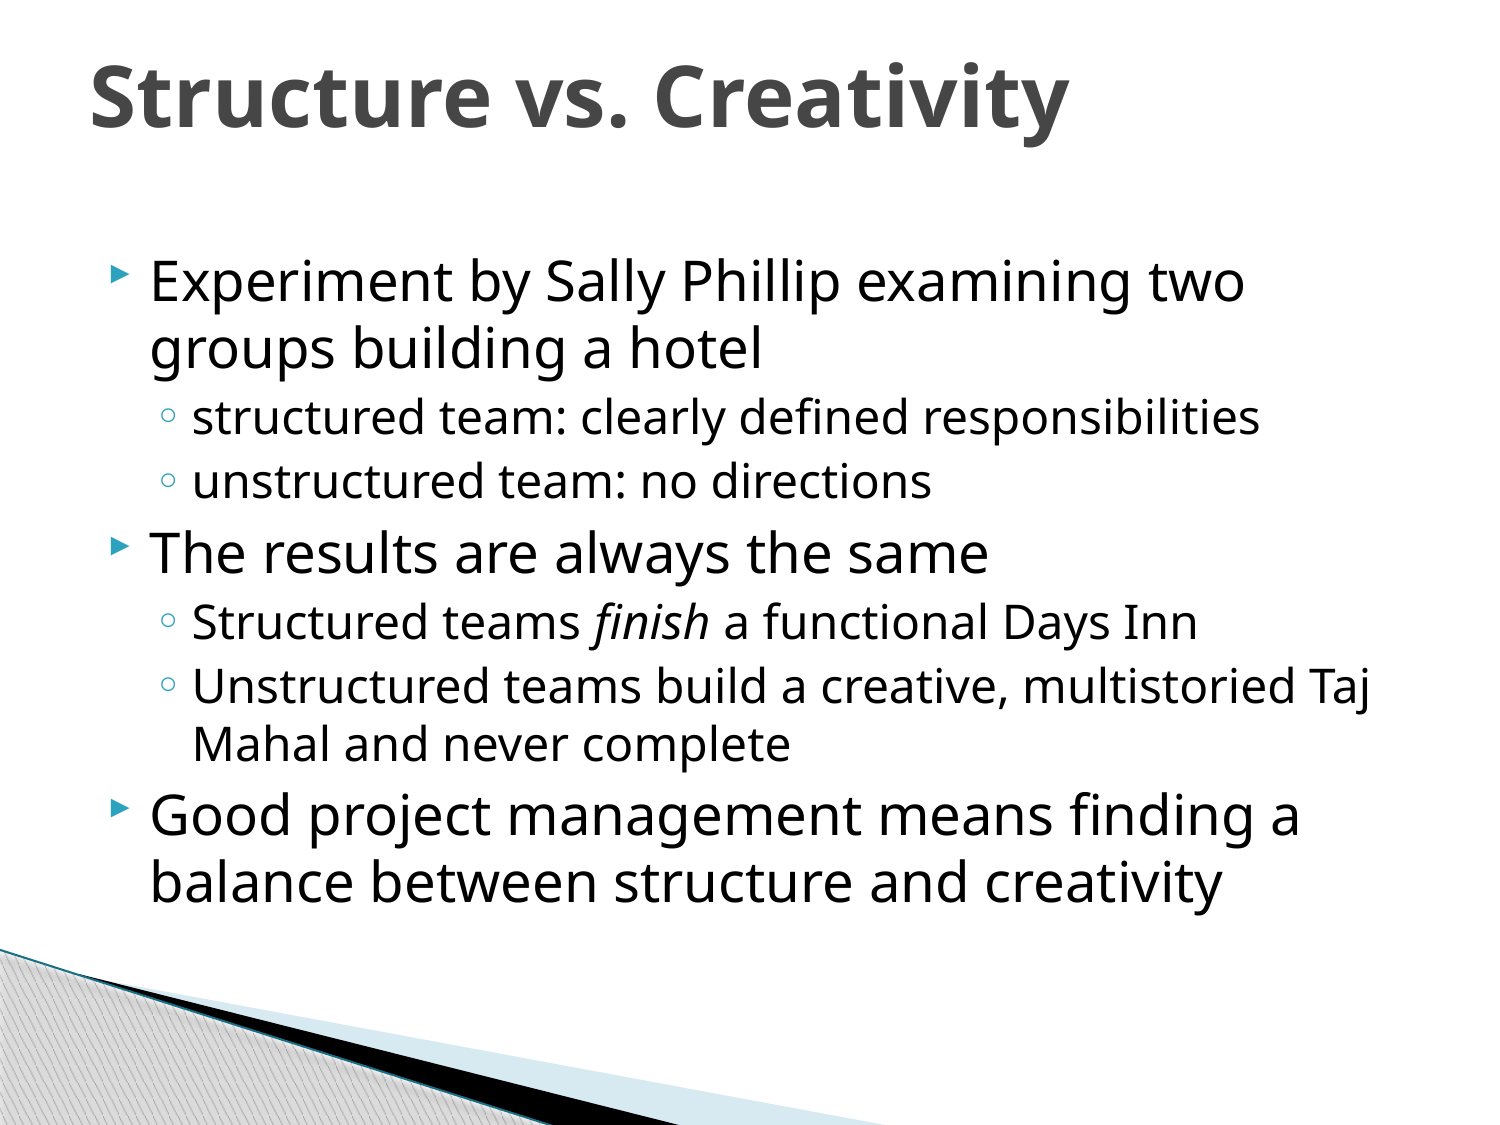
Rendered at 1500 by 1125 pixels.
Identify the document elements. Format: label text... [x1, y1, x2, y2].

list Experiment by Sally Phillip examining two groups building a hotel structured team: clearly defined responsibilities unstructured team: no directions The results are always the same Structured teams finish a functional Days Inn Unstructured teams build a creative, multistoried Taj Mahal and never complete Good project management means finding a balance between structure and creativity [75, 237, 1424, 1004]
title Structure vs. Creativity [75, 0, 1424, 187]
